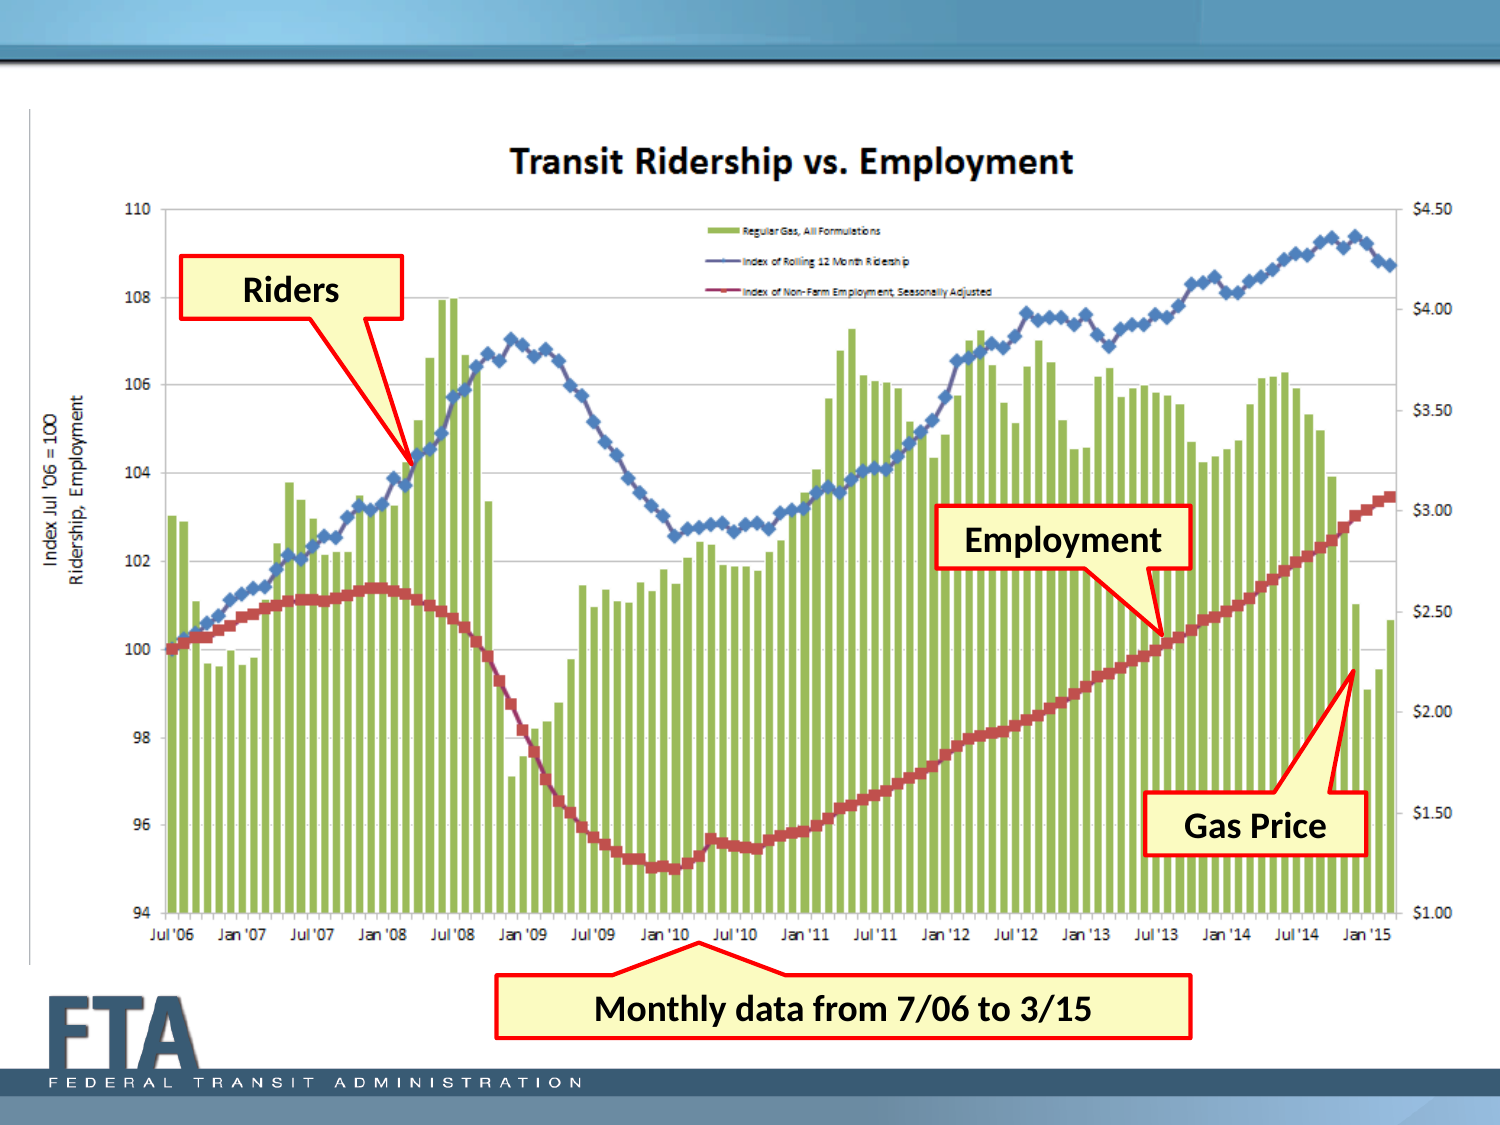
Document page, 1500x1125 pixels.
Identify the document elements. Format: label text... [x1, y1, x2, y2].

picture [0, 0, 1500, 72]
text_box Monthly data from 7/06 to 3/15 [494, 972, 1193, 1041]
picture [0, 992, 1500, 1125]
picture [29, 109, 1461, 966]
